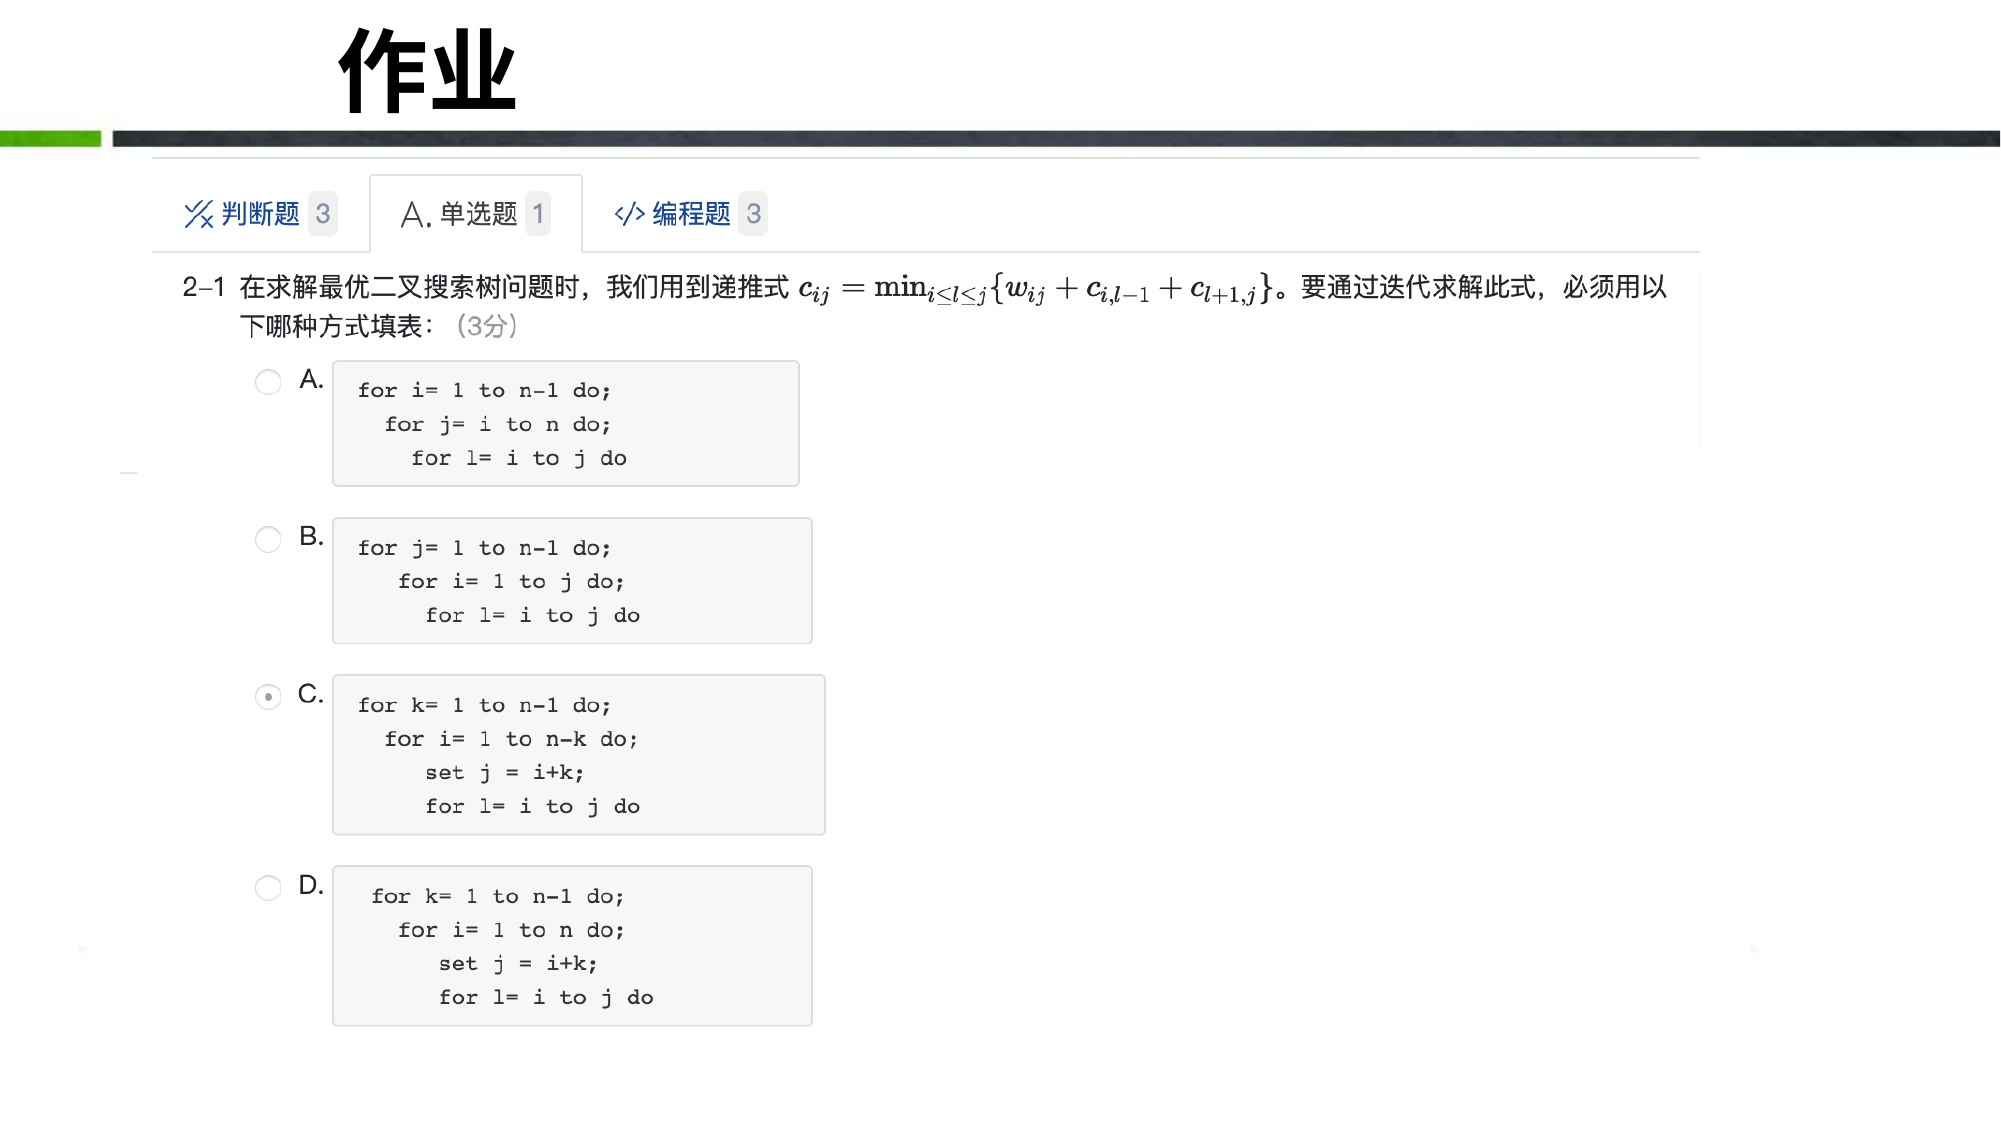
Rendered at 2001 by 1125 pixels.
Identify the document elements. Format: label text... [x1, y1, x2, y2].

title 作业 [321, 12, 1701, 126]
picture [0, 0, 2001, 1125]
